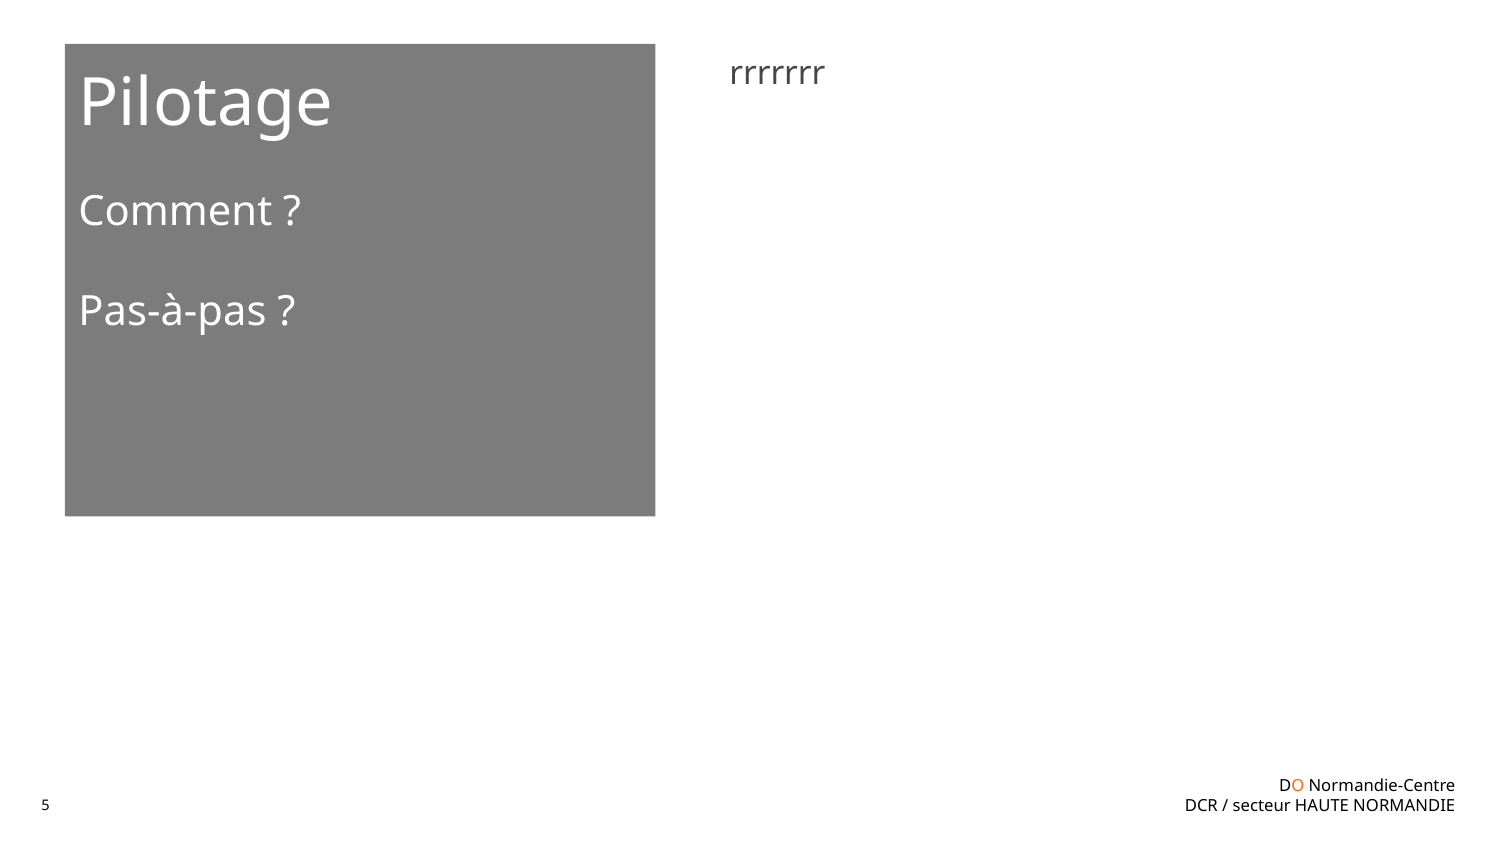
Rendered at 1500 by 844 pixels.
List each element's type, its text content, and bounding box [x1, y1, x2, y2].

text_box rrrrrrr [714, 43, 1459, 728]
title Pilotage Comment ? Pas-à-pas ? [63, 42, 658, 518]
